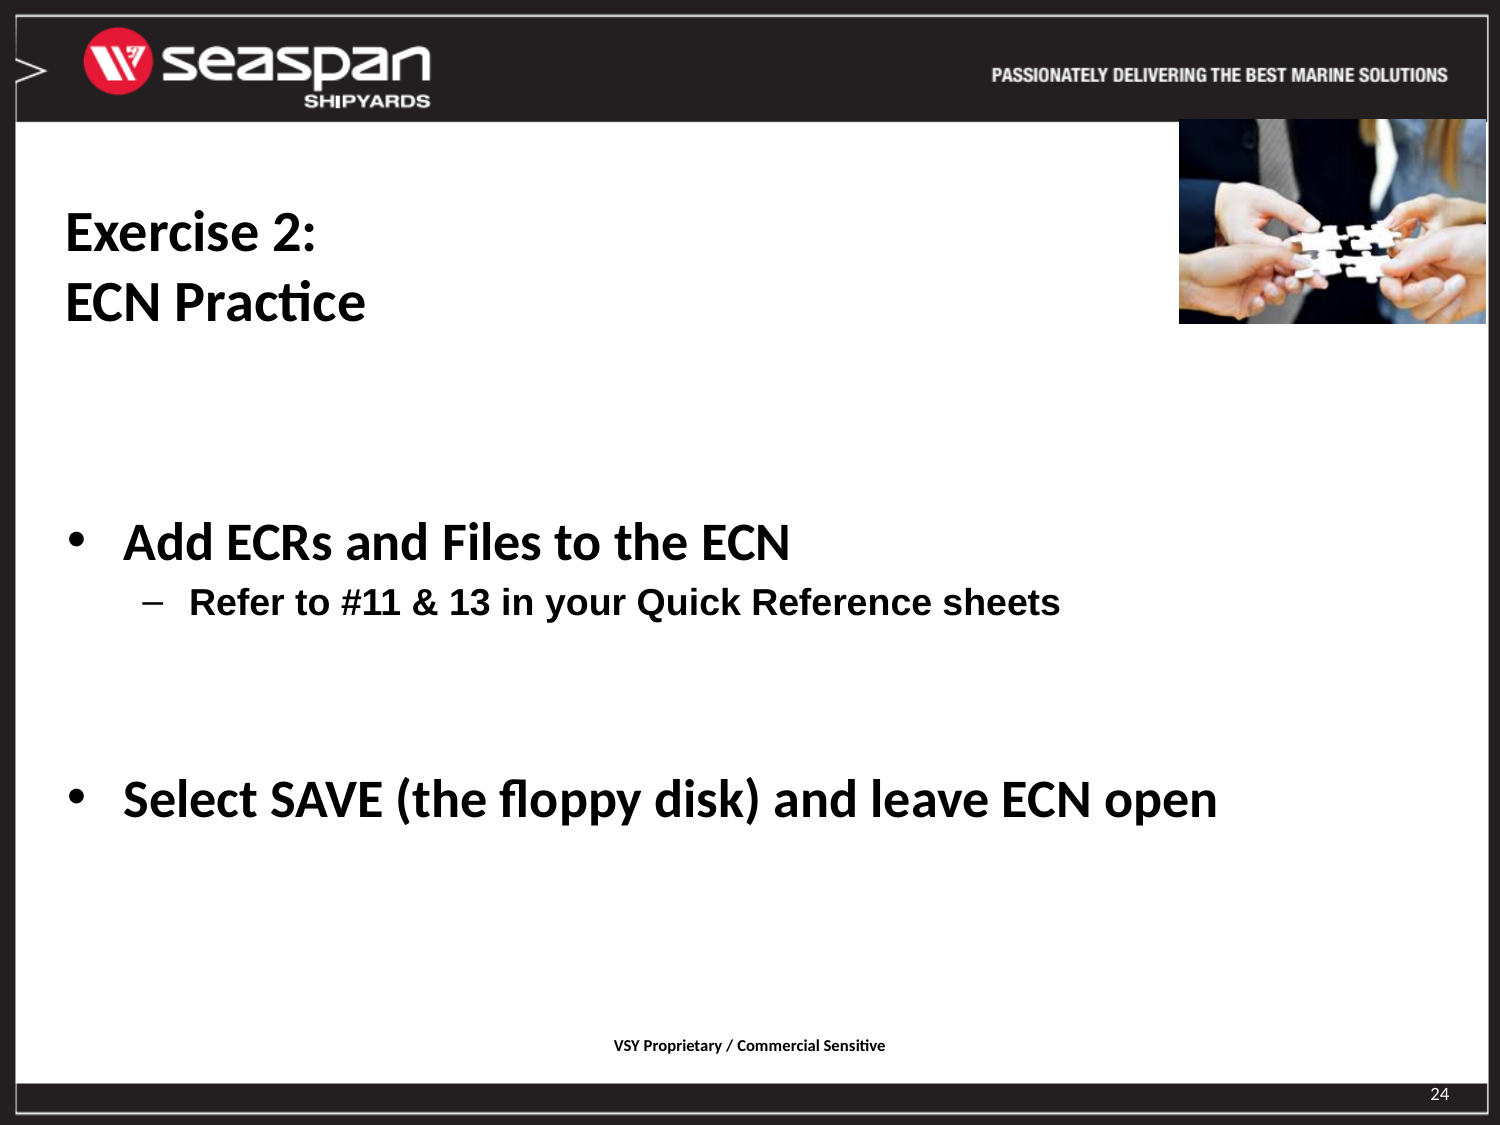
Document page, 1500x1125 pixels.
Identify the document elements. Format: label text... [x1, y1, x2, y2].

slide_number 24 [1402, 1074, 1478, 1125]
list Add ECRs and Files to the ECN Refer to #11 & 13 in your Quick Reference sheets Select SAVE (the floppy disk) and leave ECN open [52, 437, 1486, 1125]
title Exercise 2: ECN Practice [50, 177, 1401, 350]
picture [1179, 119, 1487, 324]
